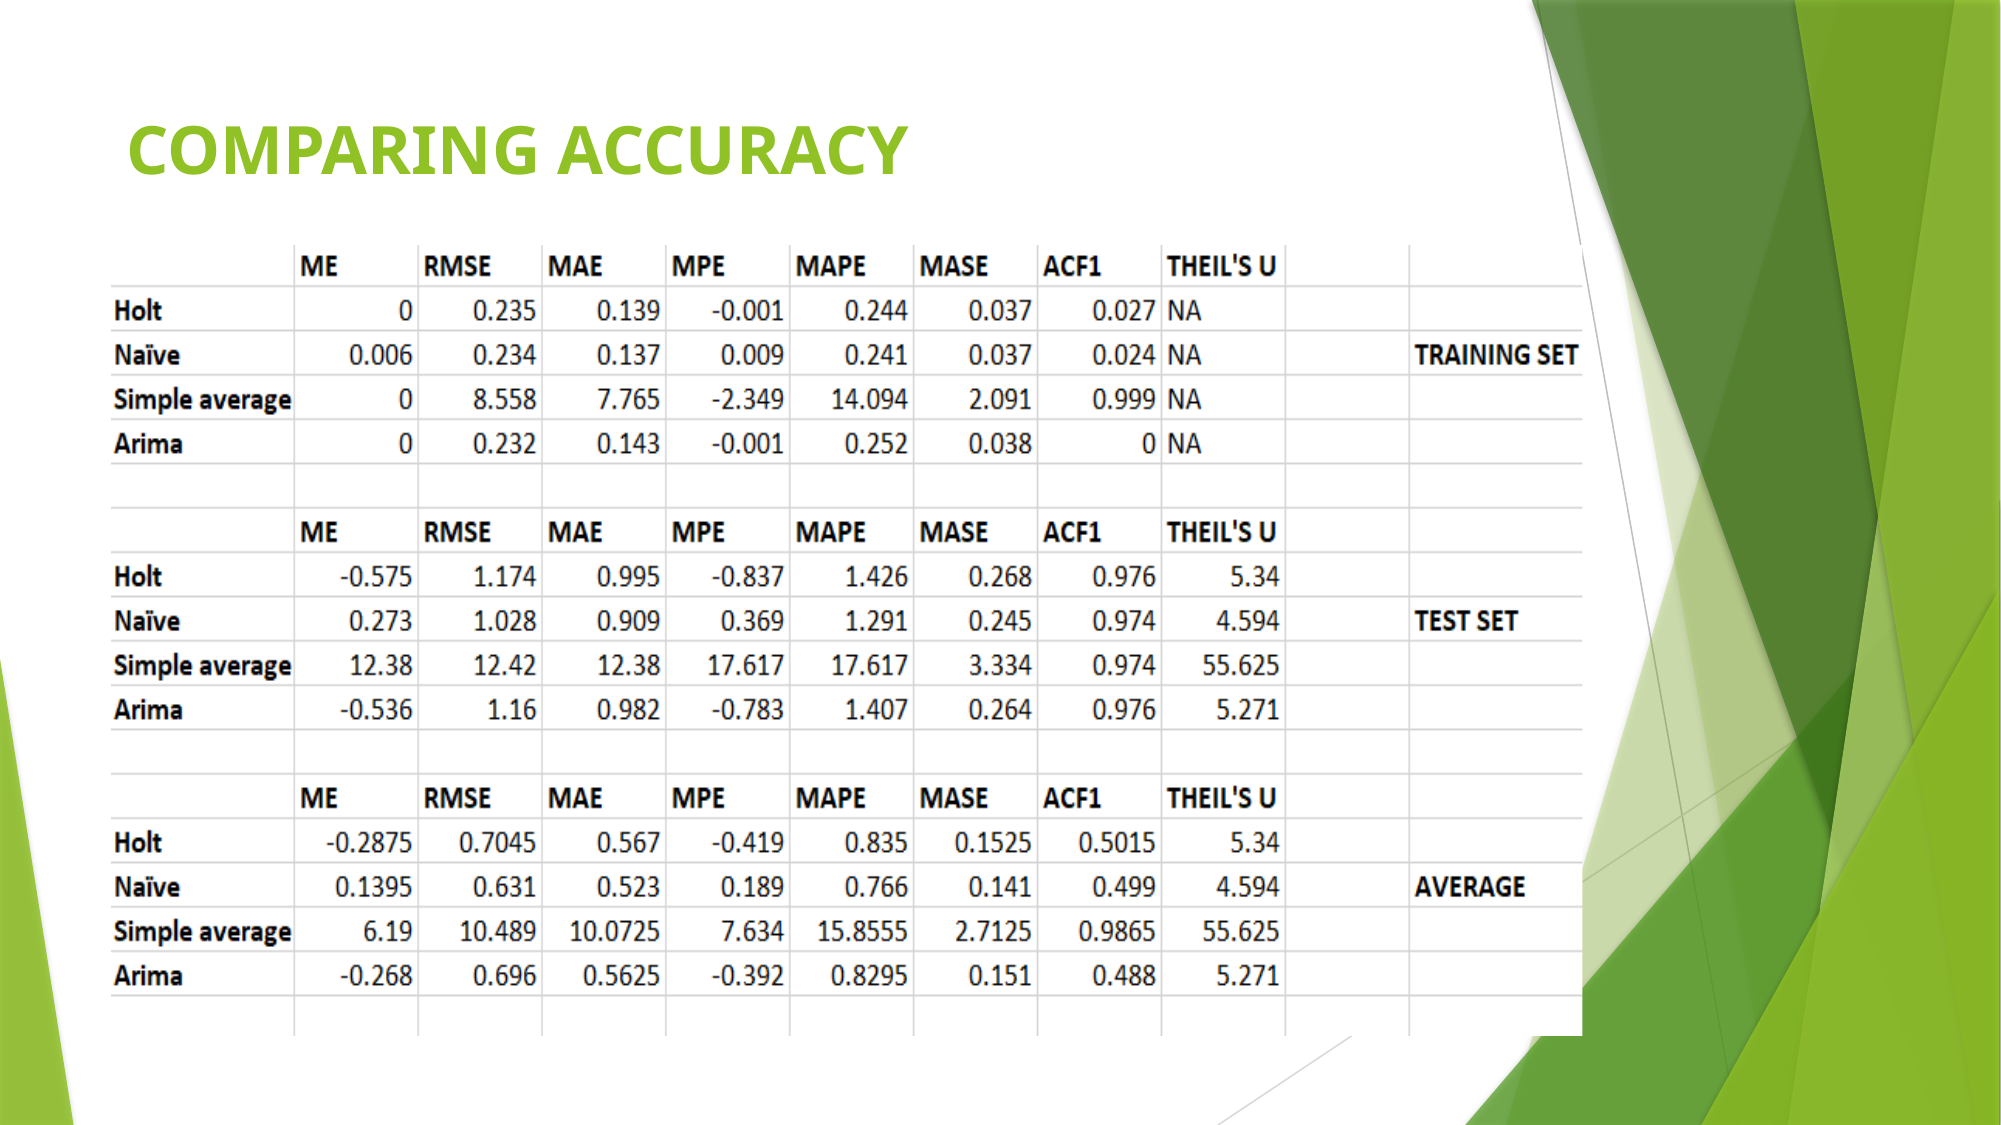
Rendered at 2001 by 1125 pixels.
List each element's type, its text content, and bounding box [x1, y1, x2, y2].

title COMPARING ACCURACY [111, 99, 1522, 244]
picture [110, 245, 1583, 1036]
